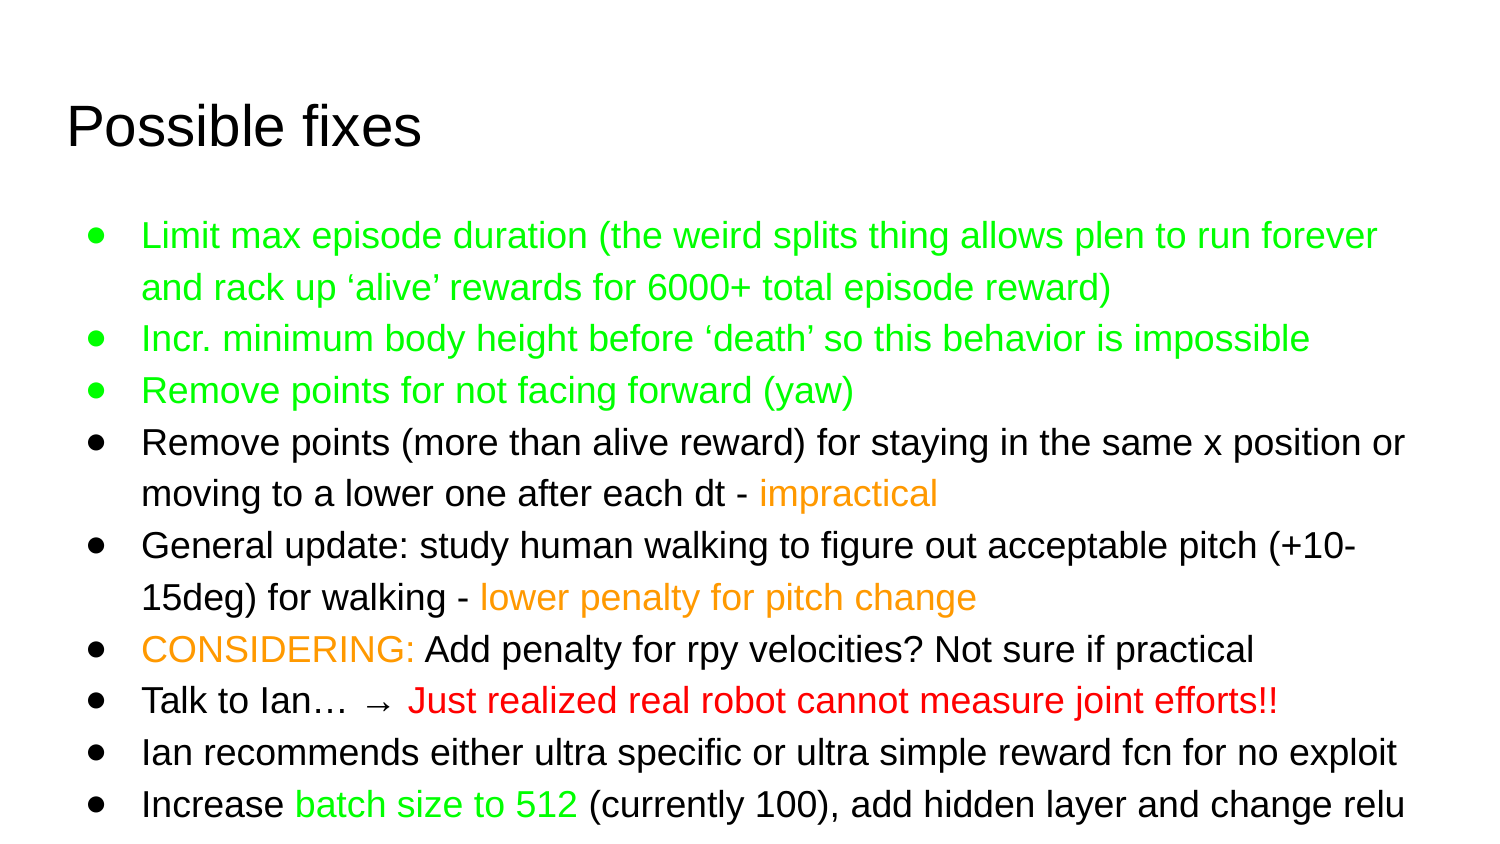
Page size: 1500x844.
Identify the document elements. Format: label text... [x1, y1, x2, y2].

list Limit max episode duration (the weird splits thing allows plen to run forever and rack up ‘alive’ rewards for 6000+ total episode reward) Incr. minimum body height before ‘death’ so this behavior is impossible Remove points for not facing forward (yaw) Remove points (more than alive reward) for staying in the same x position or moving to a lower one after each dt - impractical General update: study human walking to figure out acceptable pitch (+10-15deg) for walking - lower penalty for pitch change CONSIDERING: Add penalty for rpy velocities? Not sure if practical Talk to Ian… → Just realized real robot cannot measure joint efforts!! Ian recommends either ultra specific or ultra simple reward fcn for no exploit Increase batch size to 512 (currently 100), add hidden layer and change relu [51, 189, 1449, 750]
title Possible fixes [51, 72, 1449, 167]
